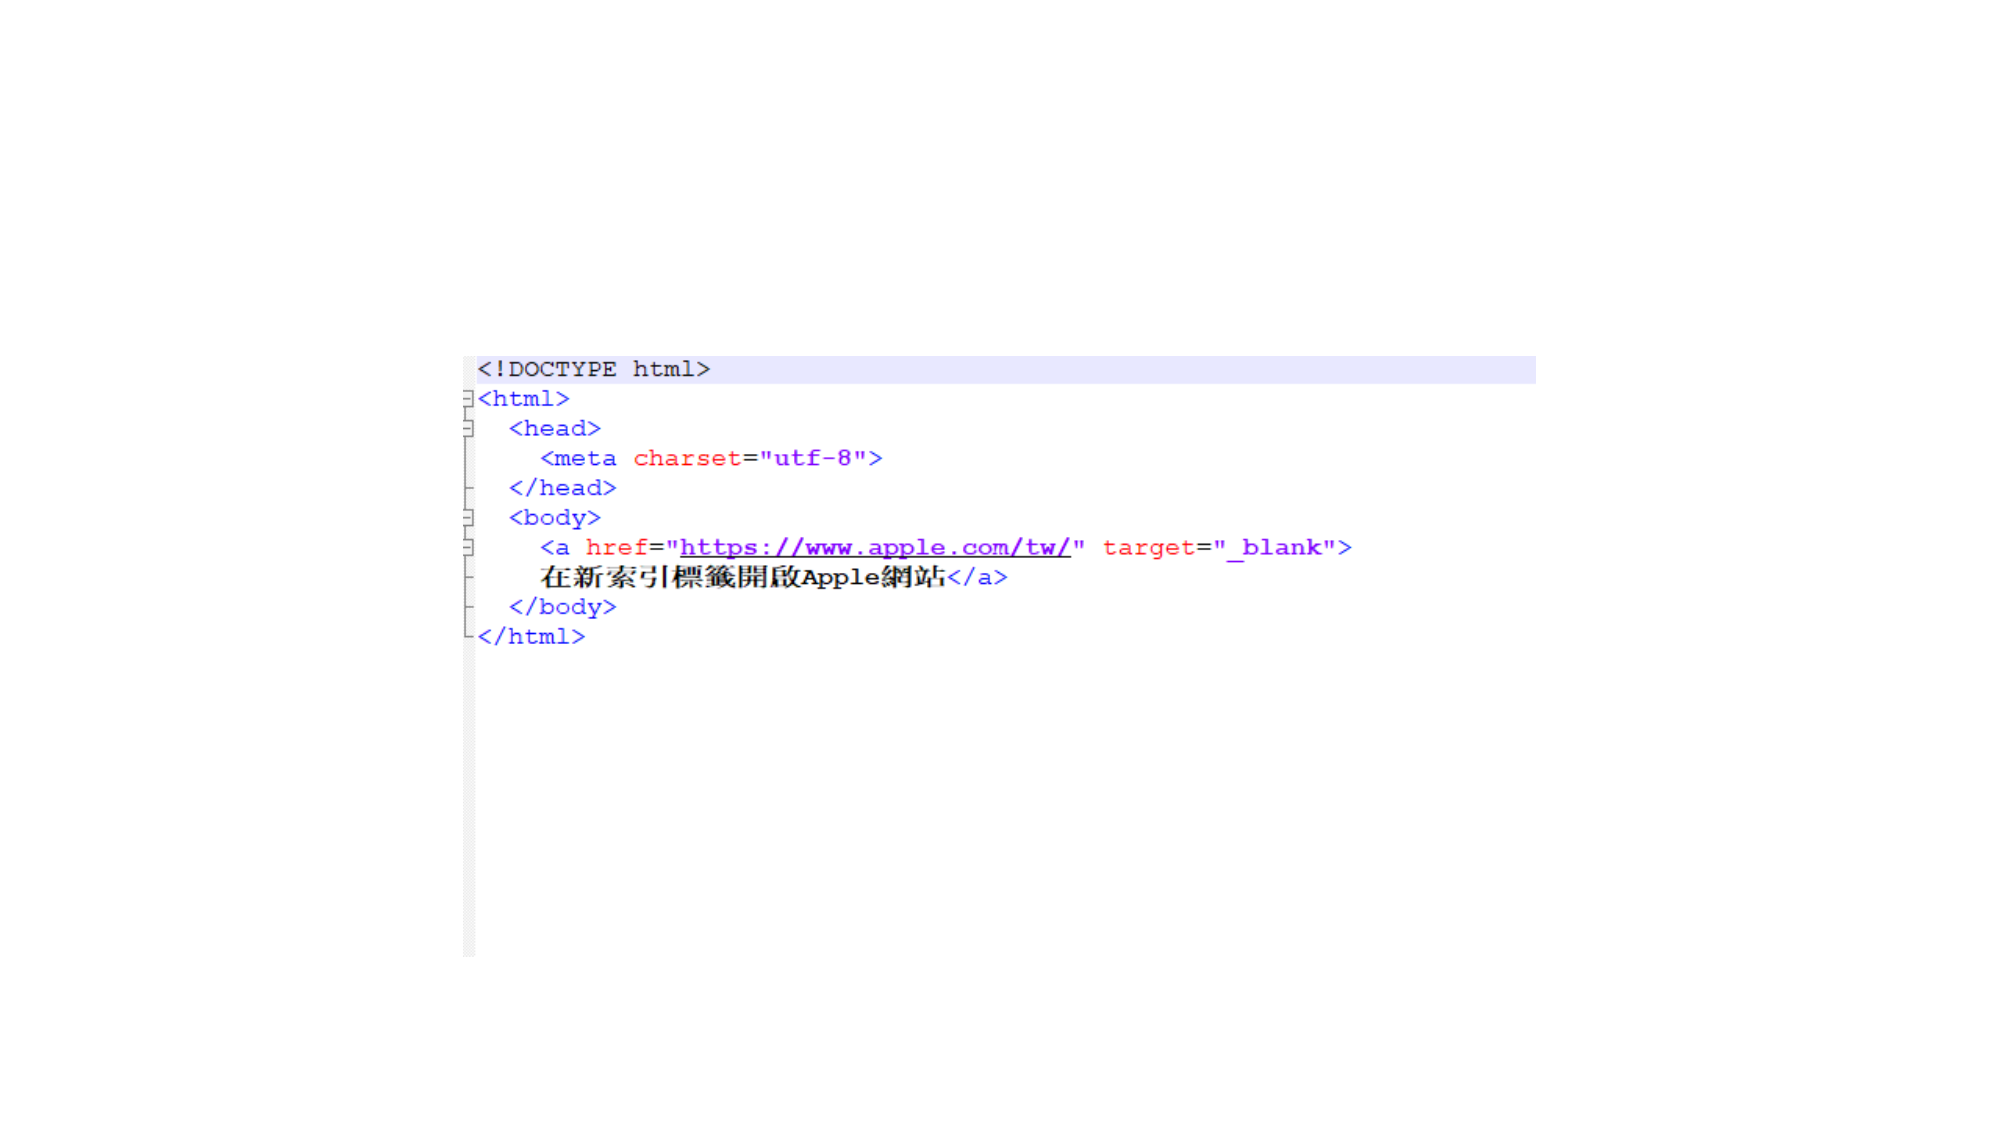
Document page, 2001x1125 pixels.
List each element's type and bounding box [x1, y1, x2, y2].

list [463, 356, 1536, 957]
